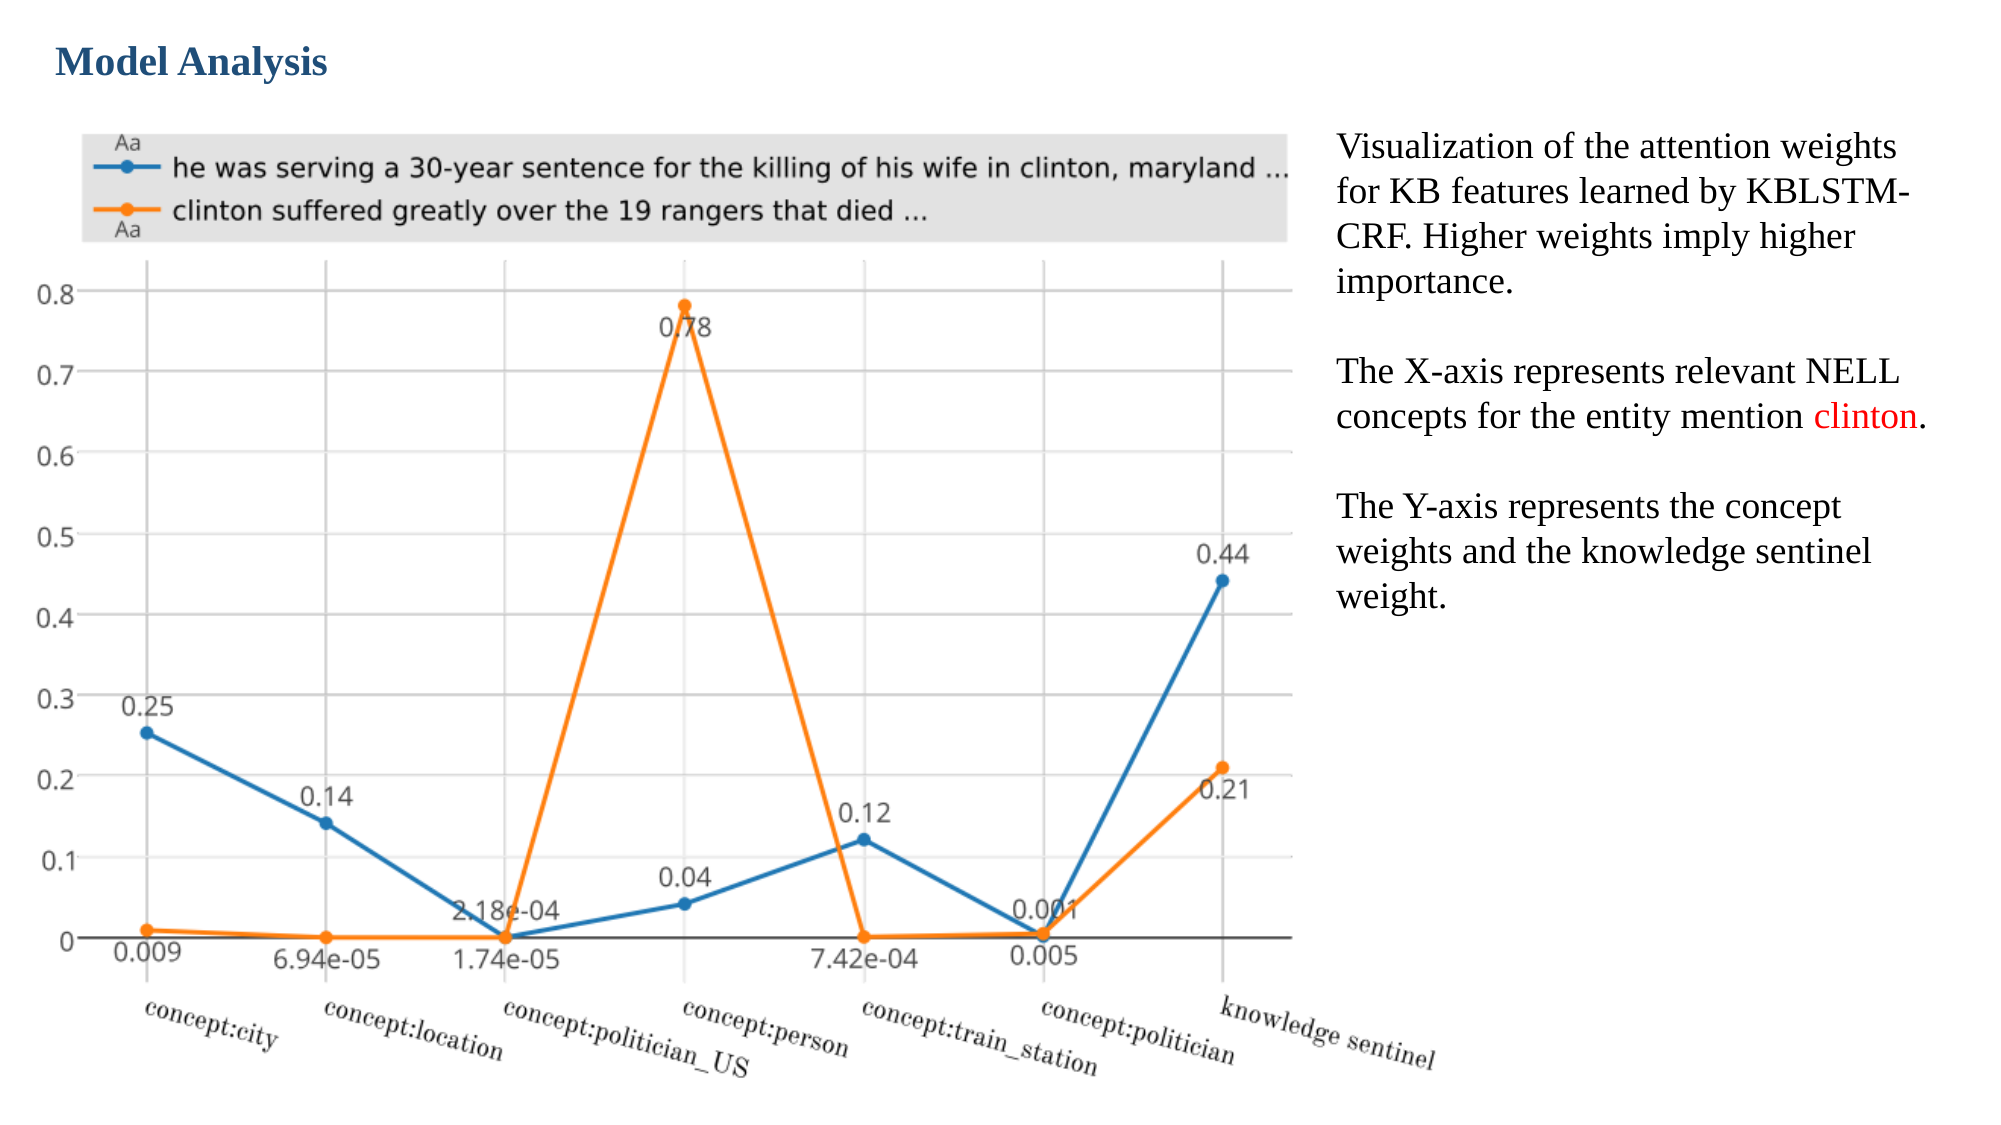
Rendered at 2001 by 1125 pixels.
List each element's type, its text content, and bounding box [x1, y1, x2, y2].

text_box Visualization of the attention weights for KB features learned by KBLSTM-CRF. Higher weights imply higher importance. The X-axis represents relevant NELL concepts for the entity mention clinton. The Y-axis represents the concept weights and the knowledge sentinel weight. [1449, 113, 1959, 624]
picture [0, 113, 1449, 1081]
text_box Model Analysis [40, 26, 1959, 91]
